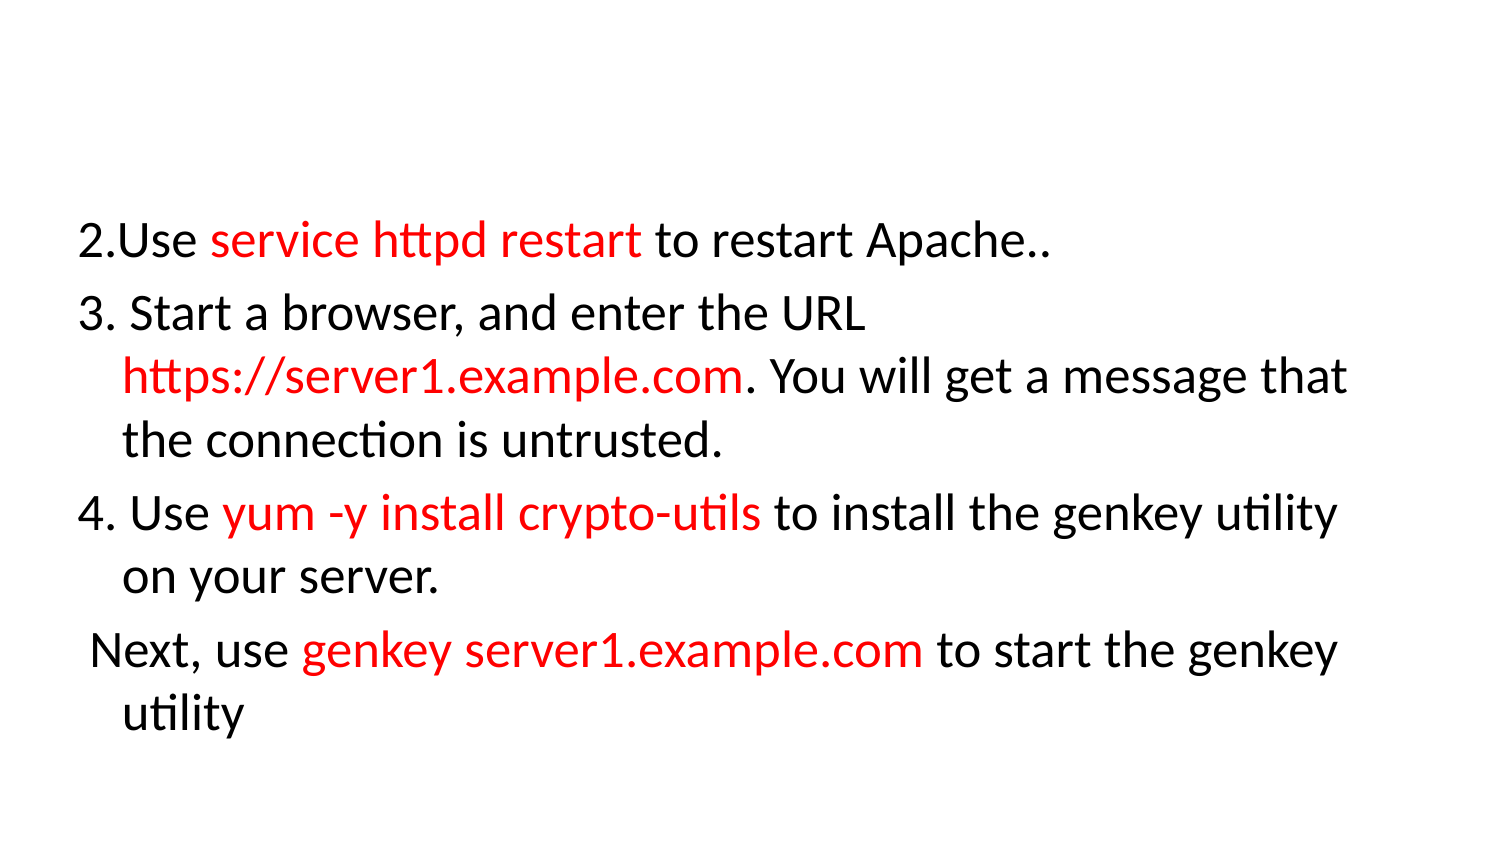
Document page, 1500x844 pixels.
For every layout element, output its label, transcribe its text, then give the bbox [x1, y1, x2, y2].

list 2.Use service httpd restart to restart Apache.. 3. Start a browser, and enter the URL https://server1.example.com. You will get a message that the connection is untrusted. 4. Use yum -y install crypto-utils to install the genkey utility on your server. Next, use genkey server1.example.com to start the genkey utility [62, 196, 1413, 754]
